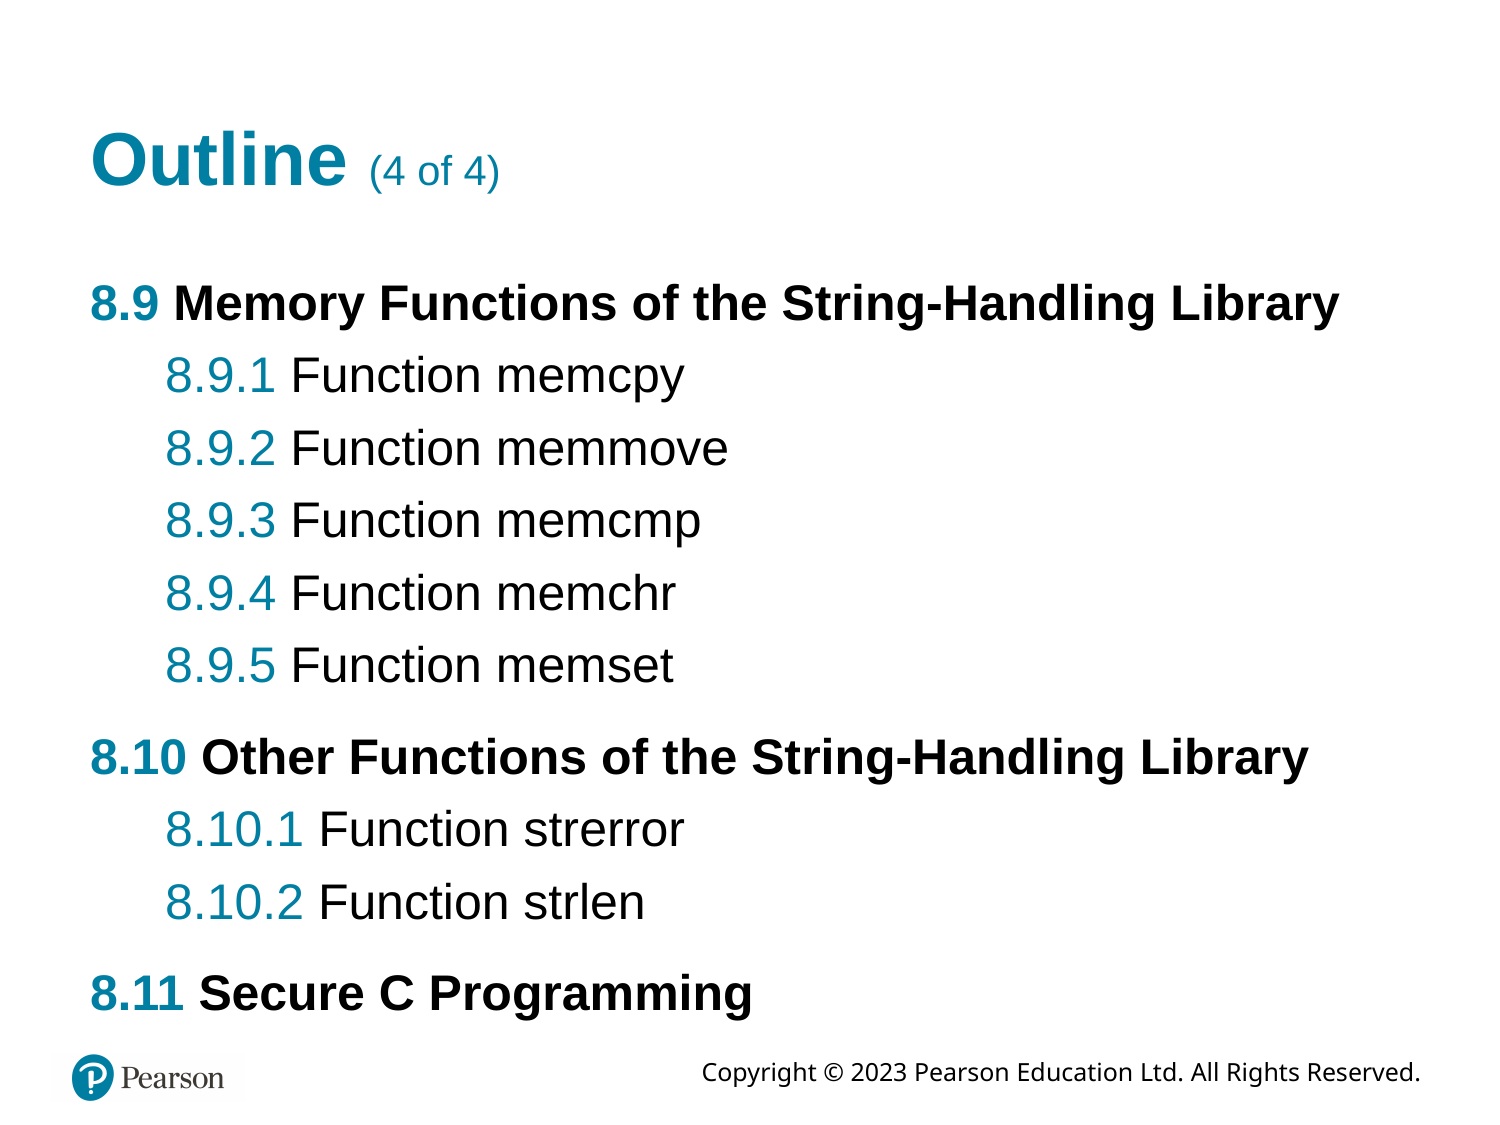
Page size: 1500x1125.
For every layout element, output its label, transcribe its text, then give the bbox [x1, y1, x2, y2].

title Outline (4 of 4) [75, 35, 1425, 216]
picture [51, 1053, 245, 1102]
list 8.9 Memory Functions of the String-Handling Library 8.9.1 Function memcpy 8.9.2 Function memmove 8.9.3 Function memcmp 8.9.4 Function memchr 8.9.5 Function memset 8.10 Other Functions of the String-Handling Library 8.10.1 Function strerror 8.10.2 Function strlen 8.11 Secure C Programming [75, 255, 1425, 1033]
